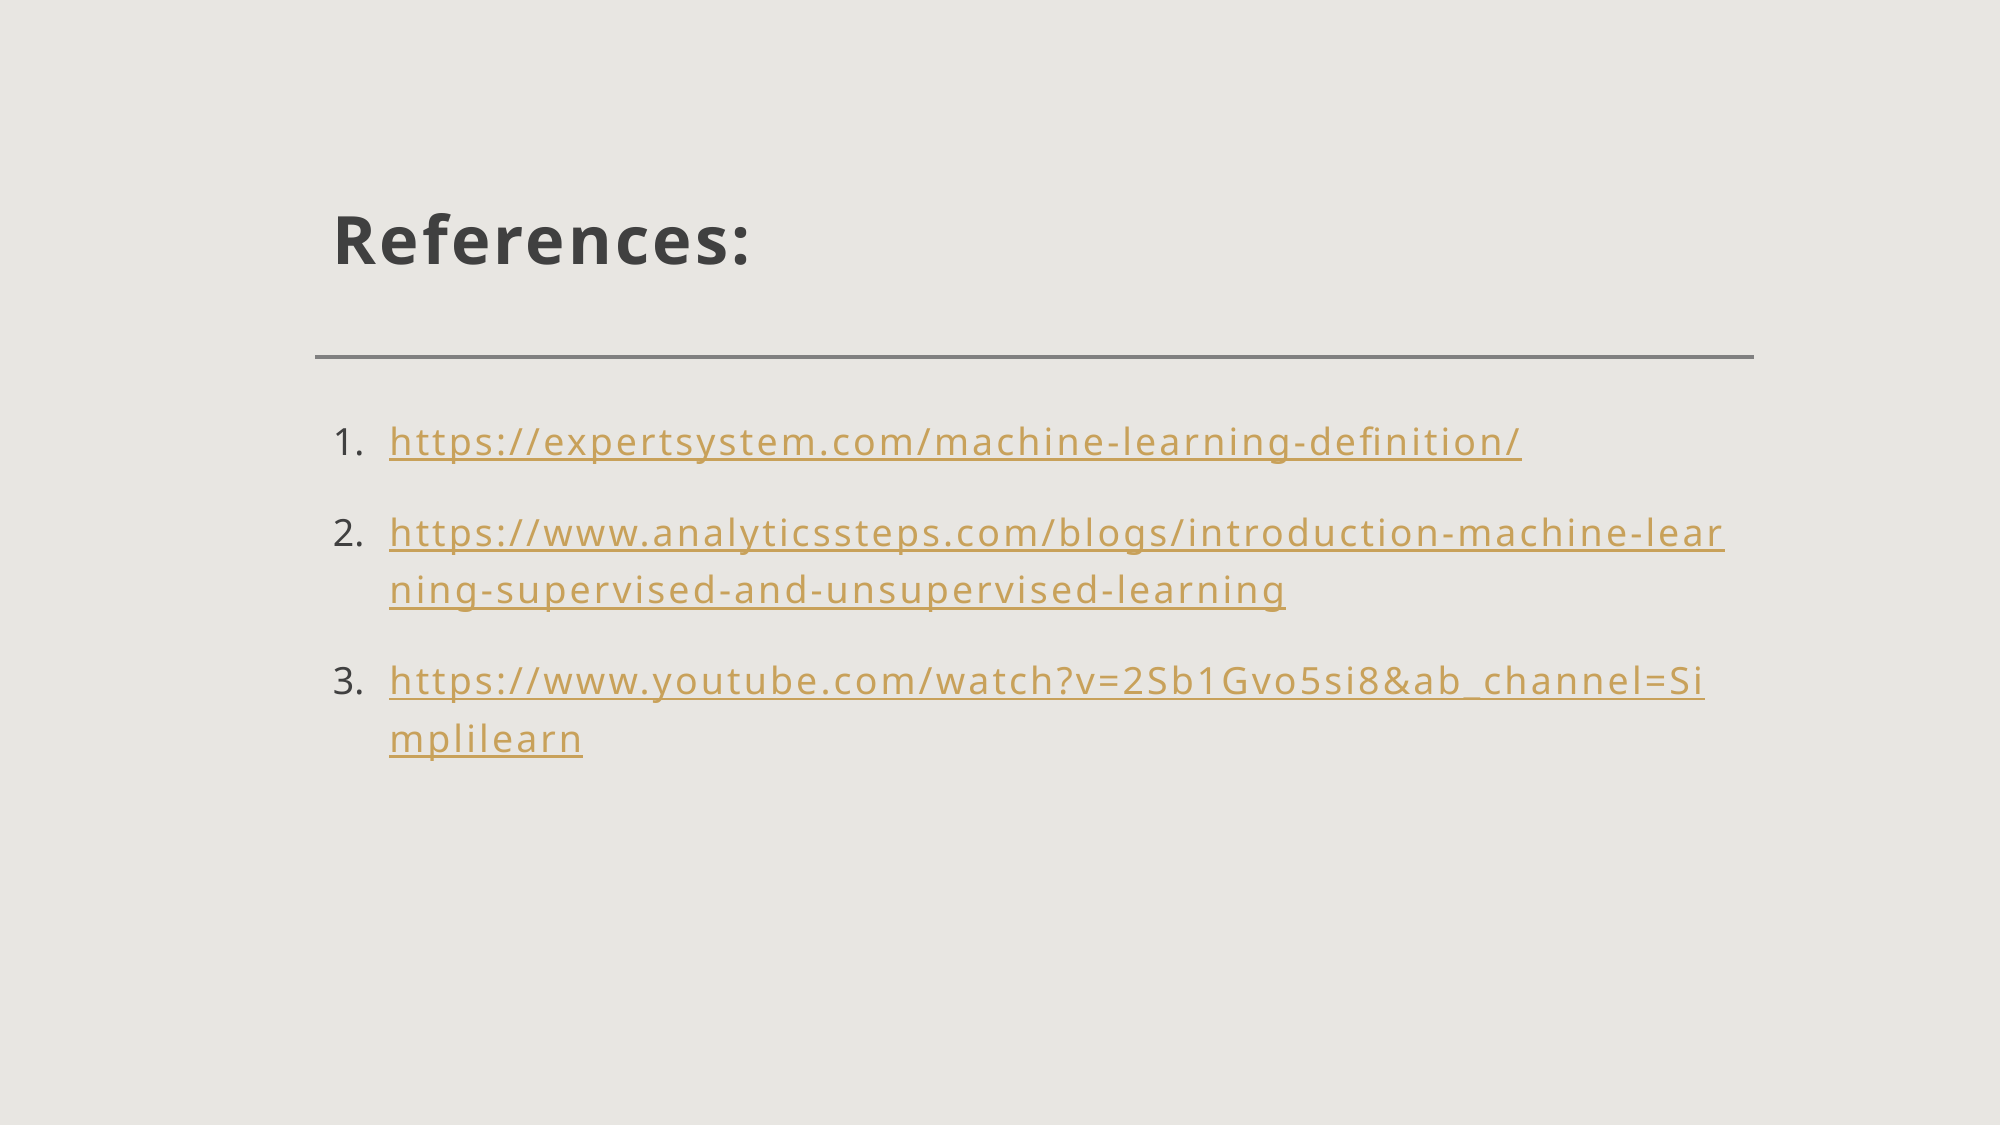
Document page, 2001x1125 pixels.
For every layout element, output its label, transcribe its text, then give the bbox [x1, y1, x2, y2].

title References: [315, 72, 1754, 294]
list https://expertsystem.com/machine-learning-definition/ https://www.analyticssteps.com/blogs/introduction-machine-learning-supervised-and-unsupervised-learning https://www.youtube.com/watch?v=2Sb1Gvo5si8&ab_channel=Simplilearn [315, 379, 1754, 979]
